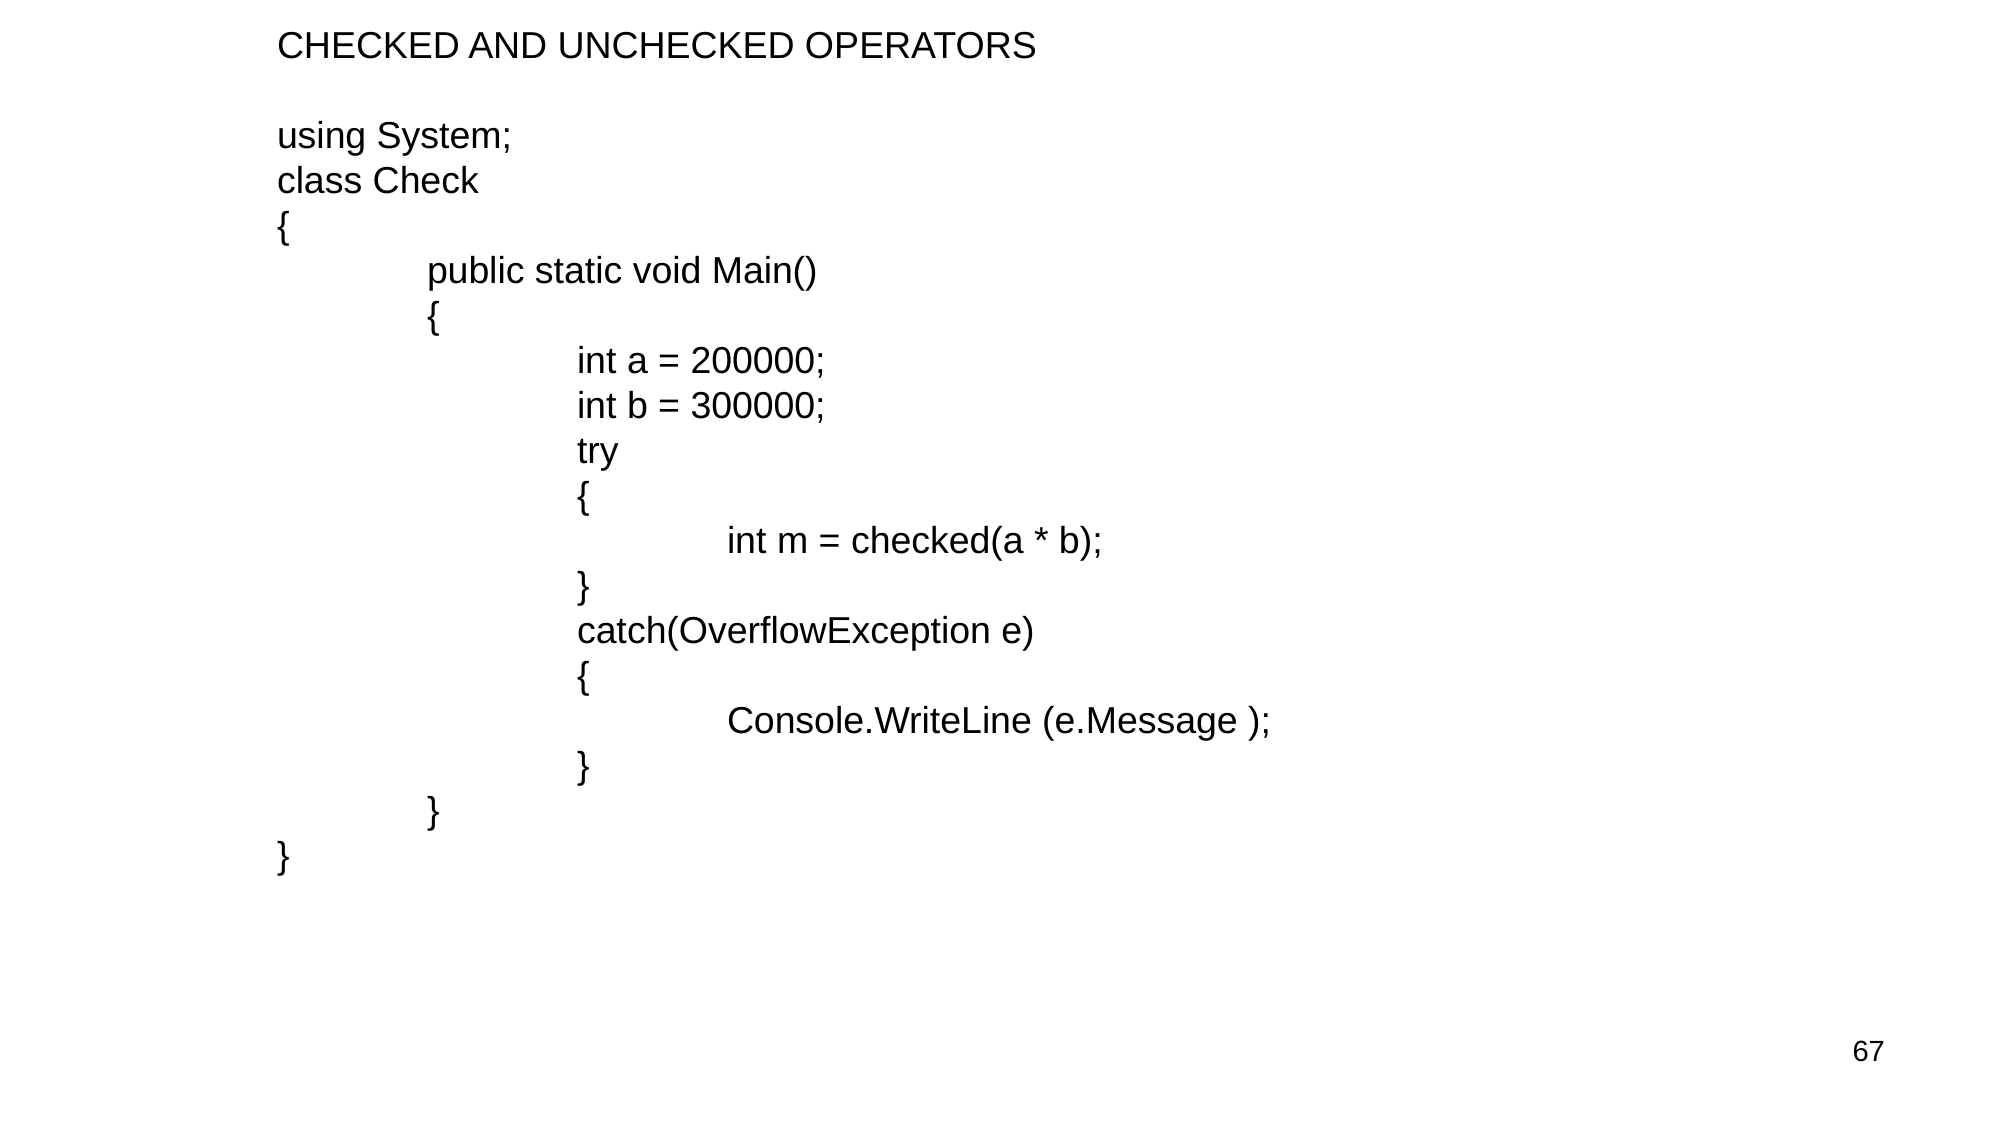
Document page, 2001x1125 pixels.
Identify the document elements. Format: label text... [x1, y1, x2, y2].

text_box CHECKED AND UNCHECKED OPERATORS using System; class Check { public static void Main() { int a = 200000; int b = 300000; try { int m = checked(a * b); } catch(OverflowException e) { Console.WriteLine (e.Message ); } } } [262, 13, 1287, 928]
slide_number 67 [1433, 1024, 1900, 1103]
